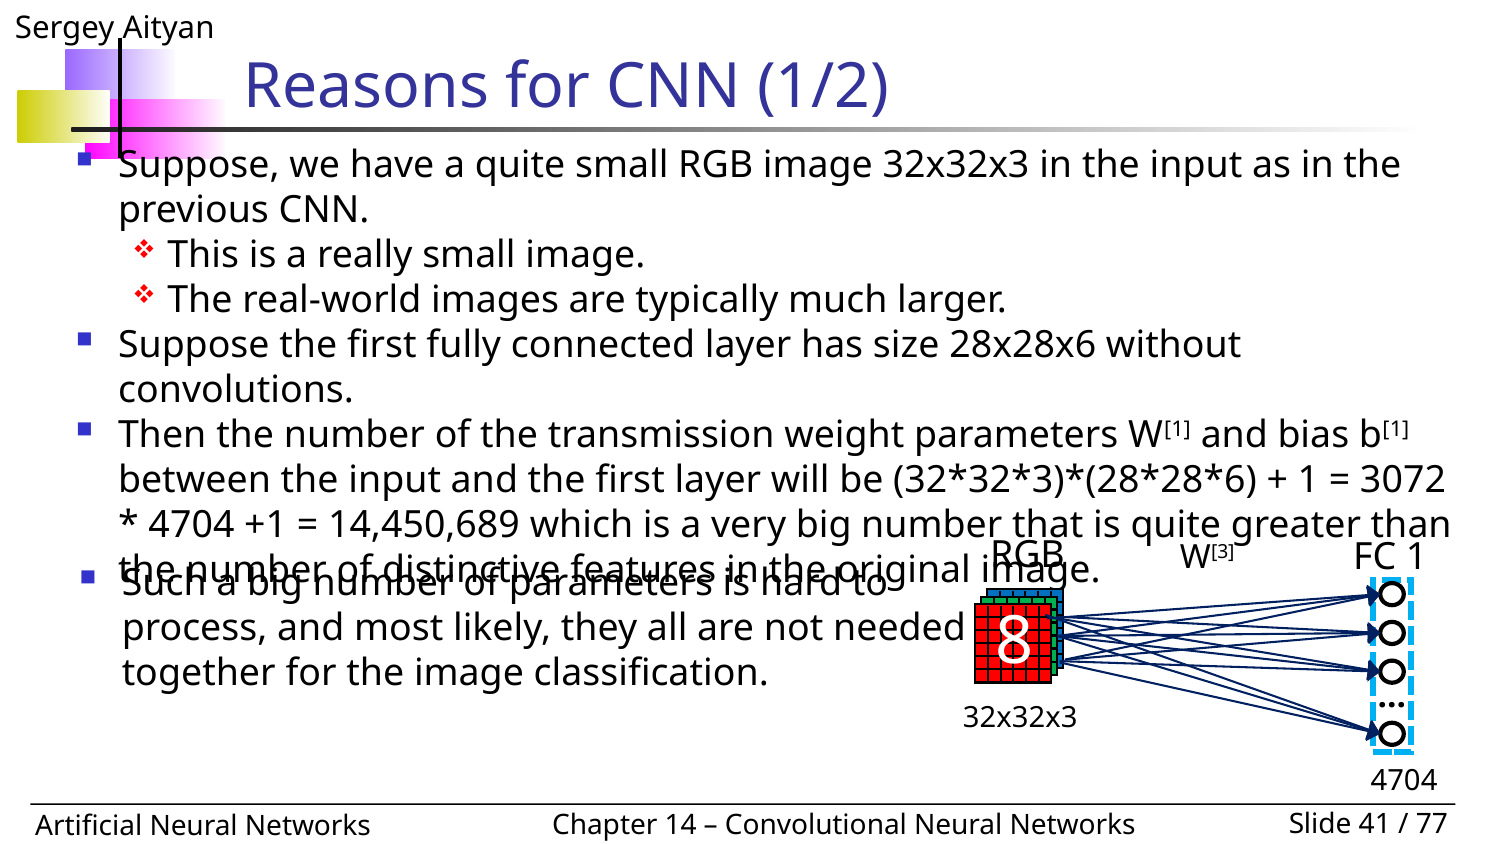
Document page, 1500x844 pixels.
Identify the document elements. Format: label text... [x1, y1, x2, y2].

list Such a big number of parameters is hard to process, and most likely, they all are not needed together for the image classification. [64, 550, 957, 797]
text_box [962, 522, 1451, 798]
list Suppose, we have a quite small RGB image 32x32x3 in the input as in the previous CNN. This is a really small image. The real-world images are typically much larger. Suppose the first fully connected layer has size 28x28x6 without convolutions. Then the number of the transmission weight parameters W[1] and bias b[1] between the input and the first layer will be (32*32*3)*(28*28*6) + 1 = 3072 * 4704 +1 = 14,450,689 which is a very big number that is quite greater than the number of distinctive features in the original image. [61, 132, 1474, 308]
title Reasons for CNN (1/2) [228, 46, 1332, 128]
